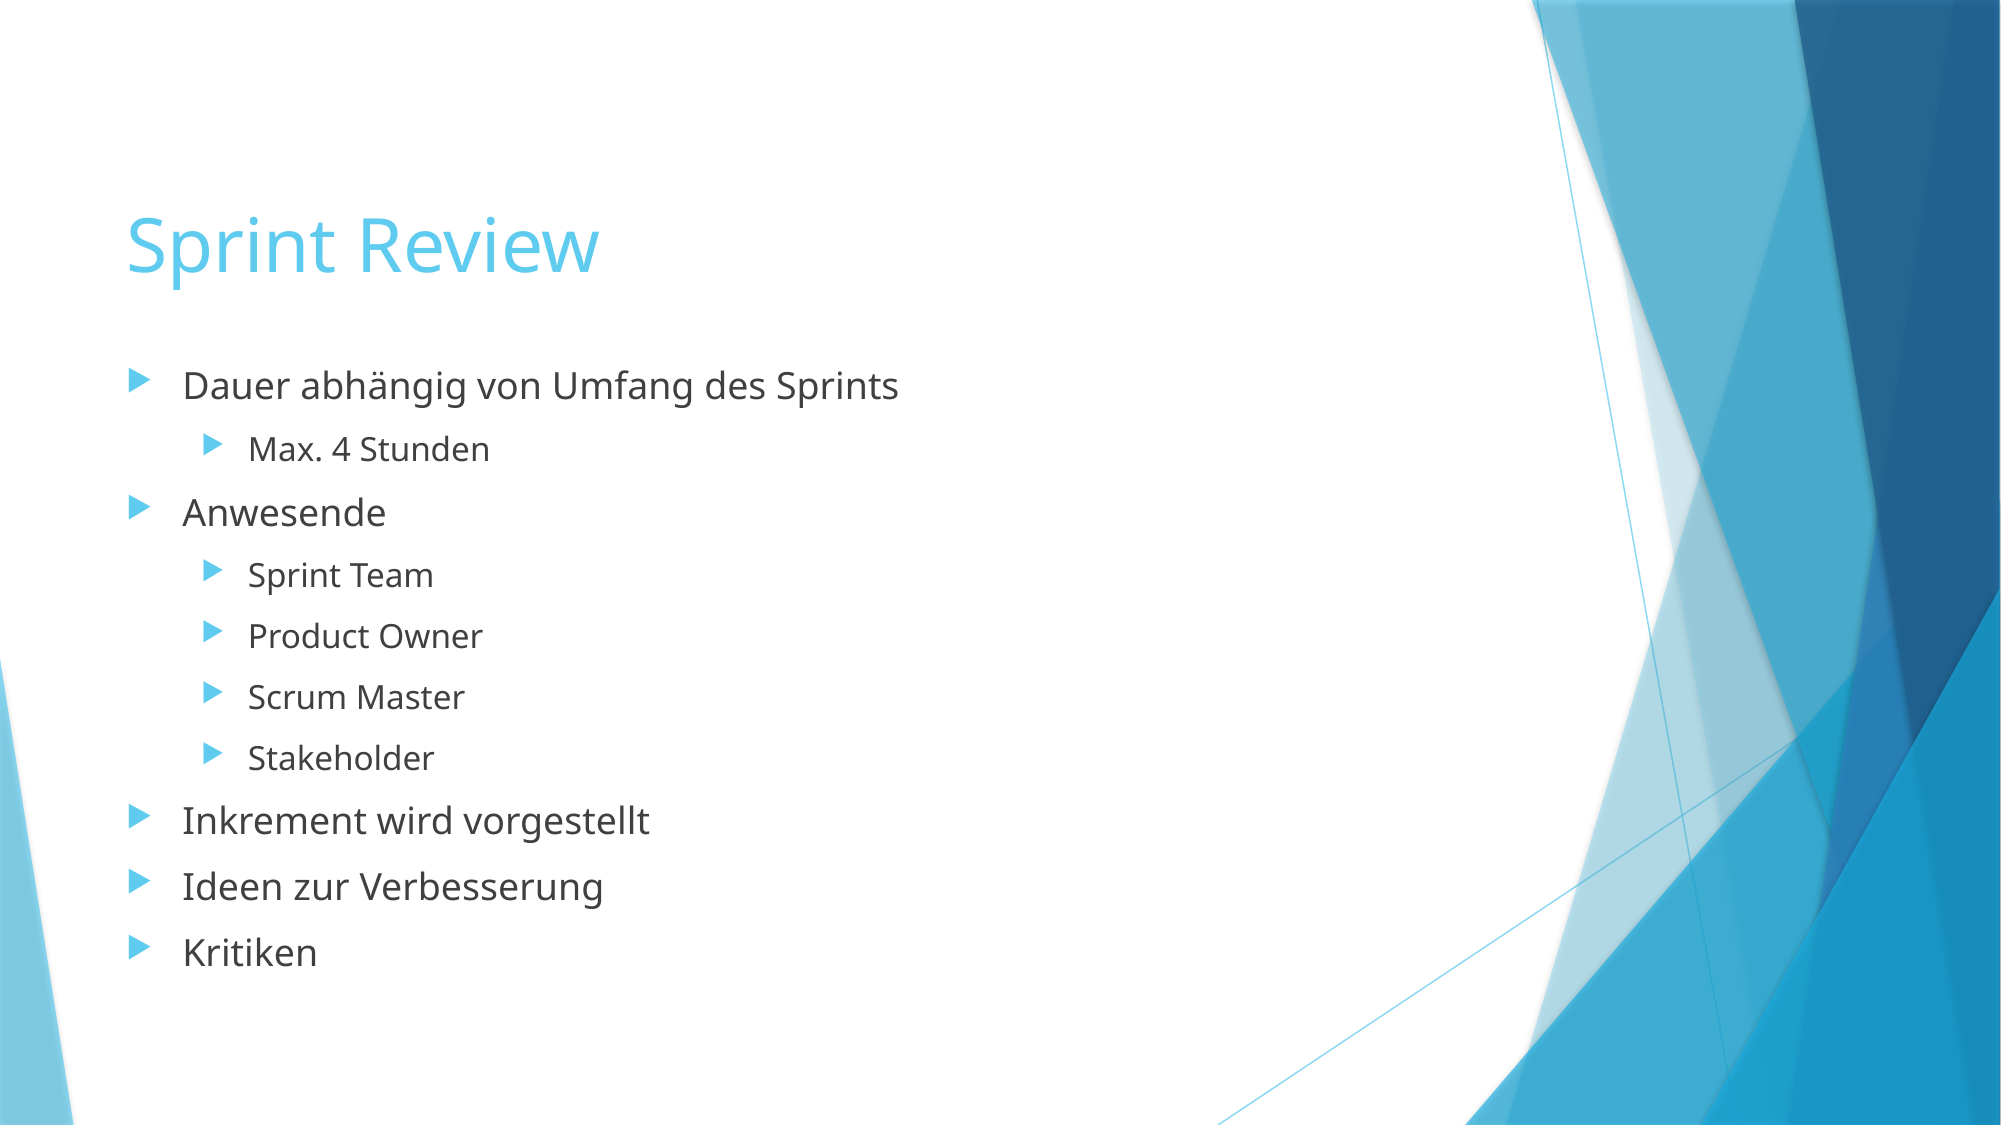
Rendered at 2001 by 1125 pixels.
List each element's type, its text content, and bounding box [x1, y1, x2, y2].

list Dauer abhängig von Umfang des Sprints Max. 4 Stunden Anwesende Sprint Team Product Owner Scrum Master Stakeholder Inkrement wird vorgestellt Ideen zur Verbesserung Kritiken [111, 354, 1522, 992]
title Sprint Review [111, 99, 1522, 317]
